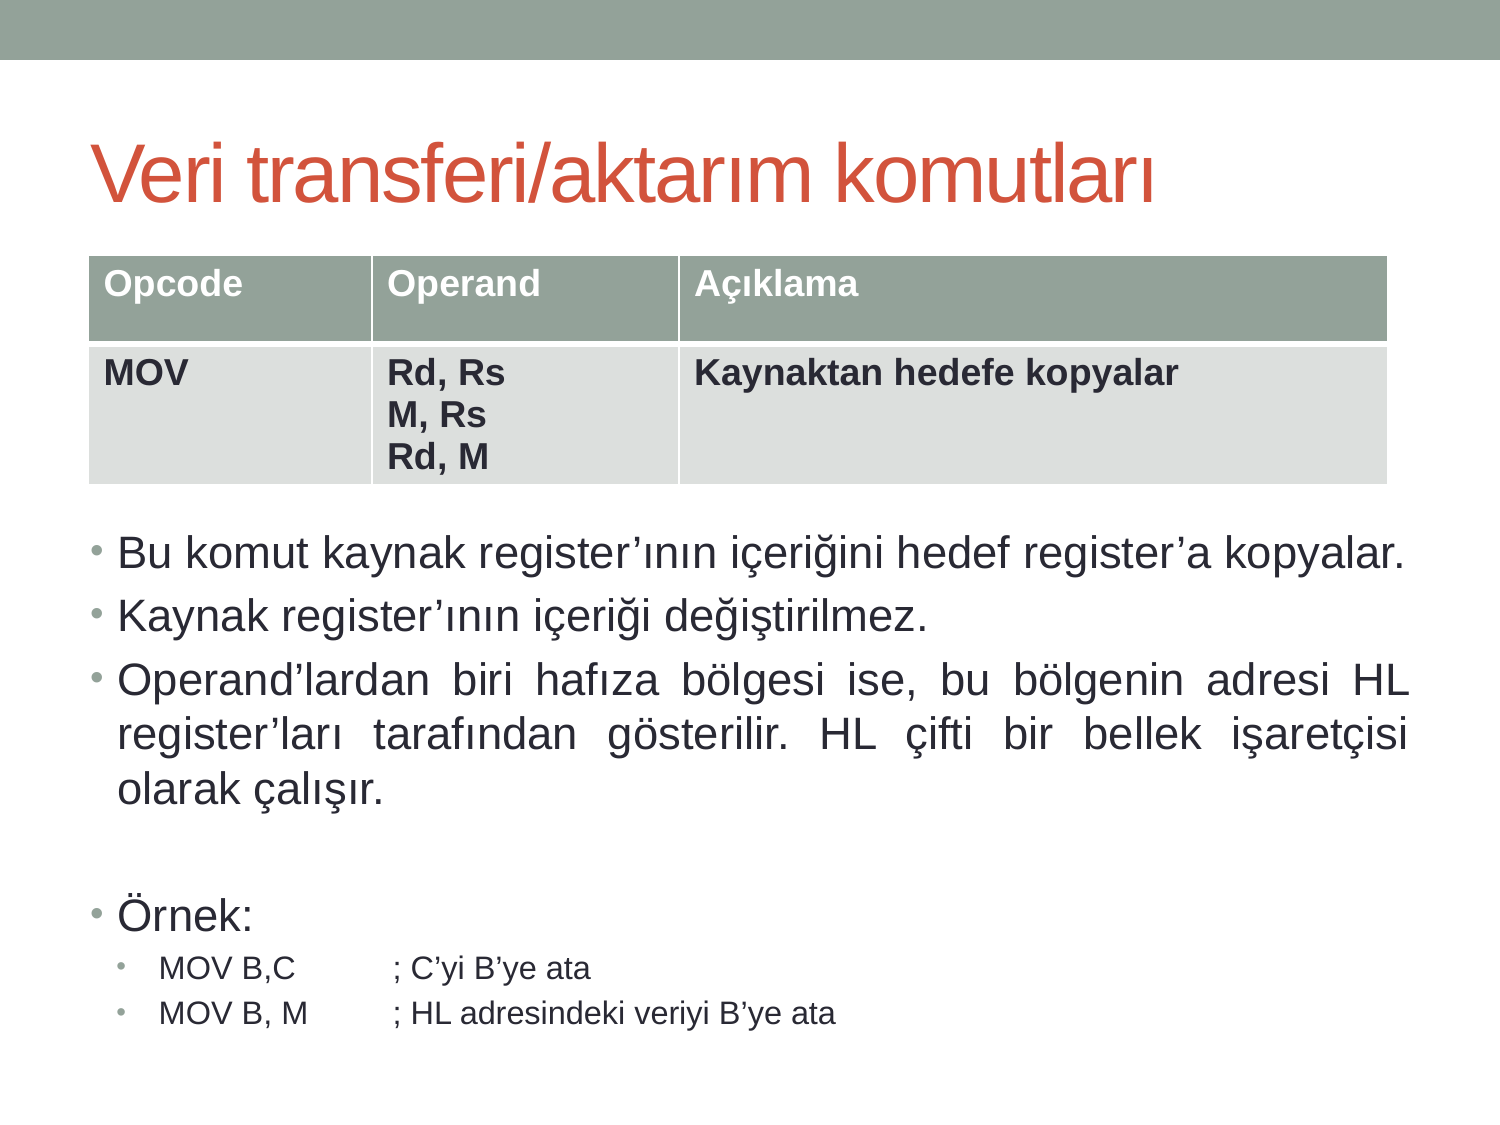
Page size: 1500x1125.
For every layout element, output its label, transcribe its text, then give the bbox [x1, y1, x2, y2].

table_header Opcode [89, 256, 371, 341]
table_cell MOV [89, 347, 371, 484]
table_cell Kaynaktan hedefe kopyalar [680, 347, 1387, 484]
table_cell Rd, Rs M, Rs Rd, M [373, 347, 678, 484]
list Bu komut kaynak register’ının içeriğini hedef register’a kopyalar. Kaynak register’ının içeriği değiştirilmez. Operand’lardan biri hafıza bölgesi ise, bu bölgenin adresi HL register’ları tarafından gösterilir. HL çifti bir bellek işaretçisi olarak çalışır. Örnek: MOV B,C ; C’yi B’ye ata MOV B, M ; HL adresindeki veriyi B’ye ata [75, 515, 1425, 1063]
title Veri transferi/aktarım komutları [75, 87, 1425, 250]
table_header Operand [373, 256, 678, 341]
table_header Açıklama [680, 256, 1387, 341]
